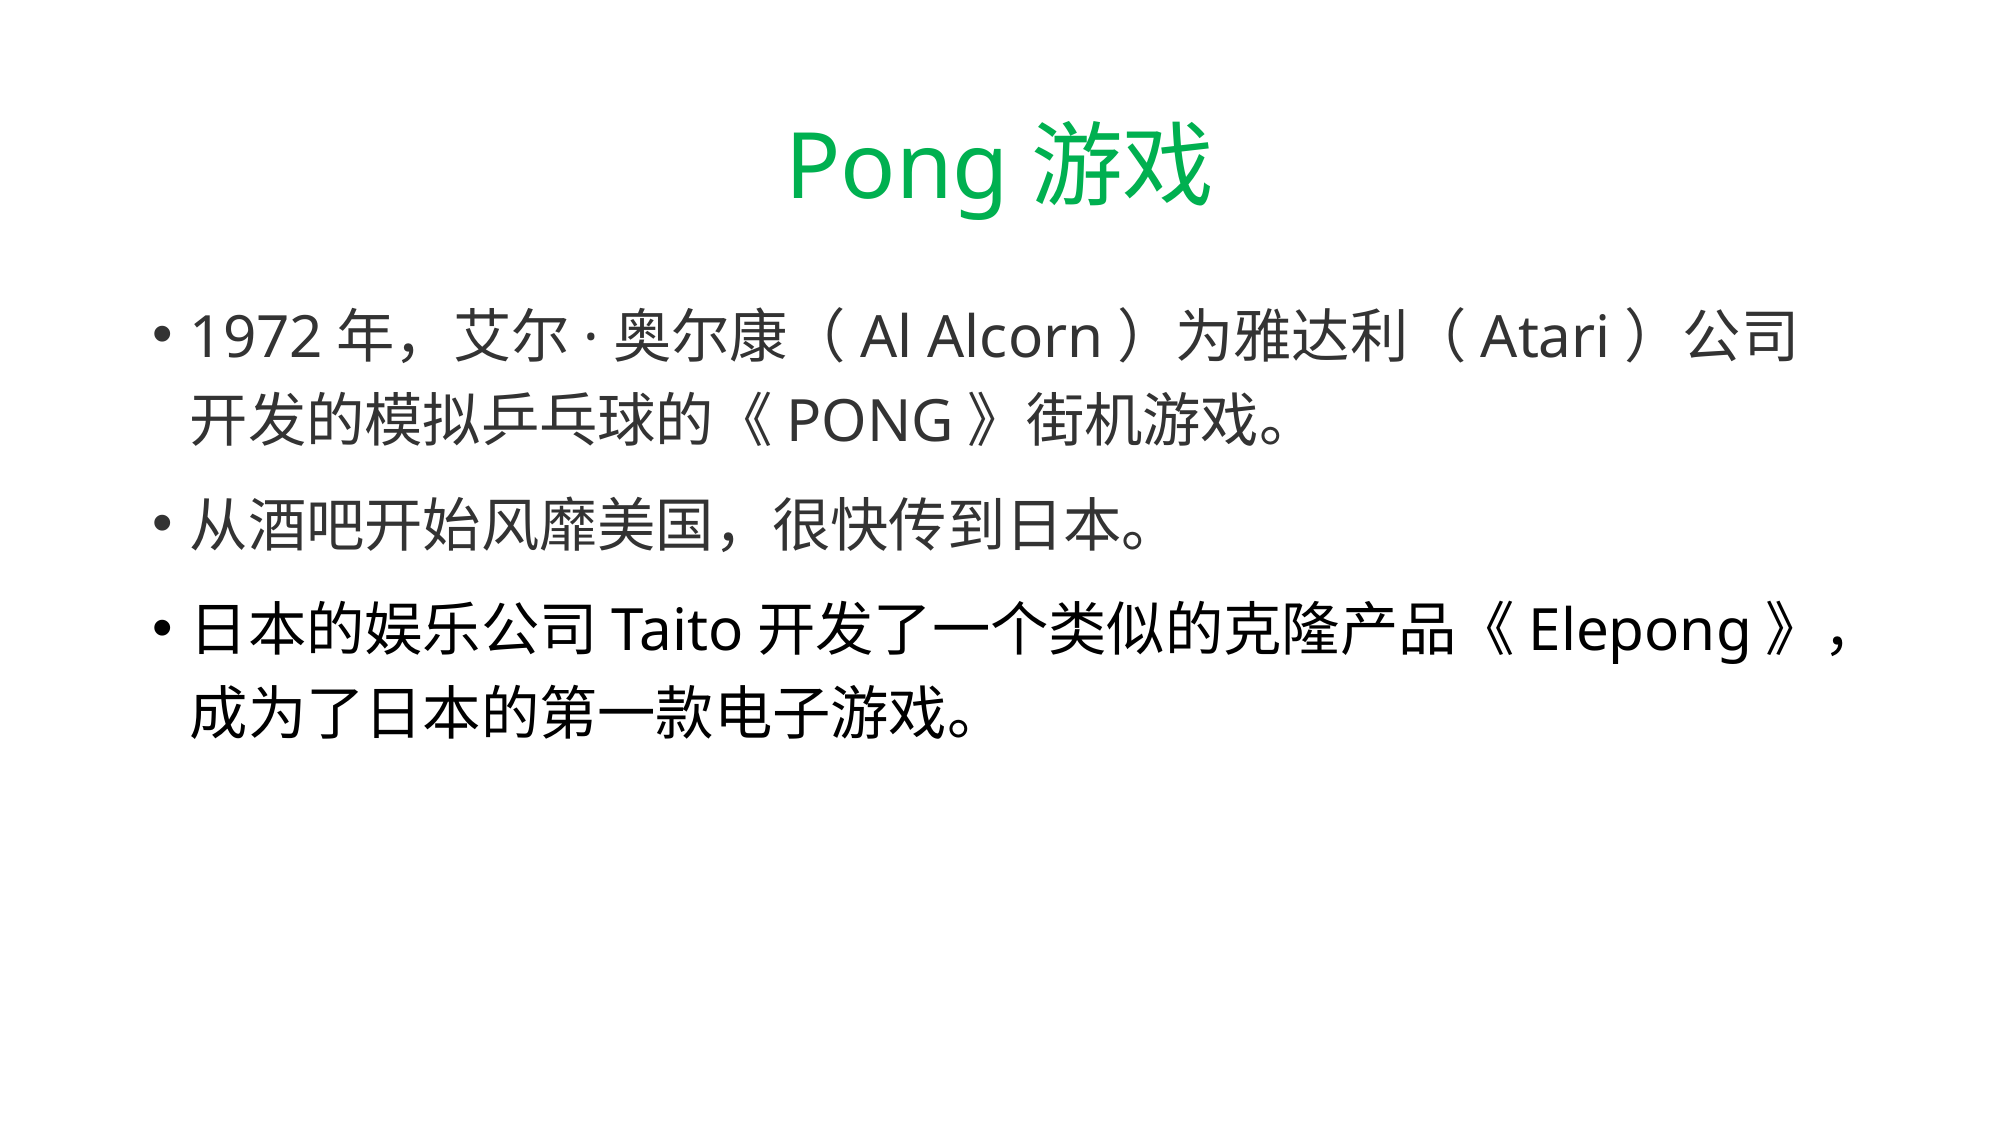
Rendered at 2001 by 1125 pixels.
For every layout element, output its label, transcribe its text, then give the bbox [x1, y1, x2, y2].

title Pong游戏 [137, 59, 1863, 277]
list 1972年，艾尔·奥尔康（Al Alcorn）为雅达利（Atari）公司开发的模拟乒乓球的《PONG》街机游戏。 从酒吧开始风靡美国，很快传到日本。 日本的娱乐公司Taito开发了一个类似的克隆产品《Elepong》，成为了日本的第一款电子游戏。 [137, 277, 1863, 1014]
